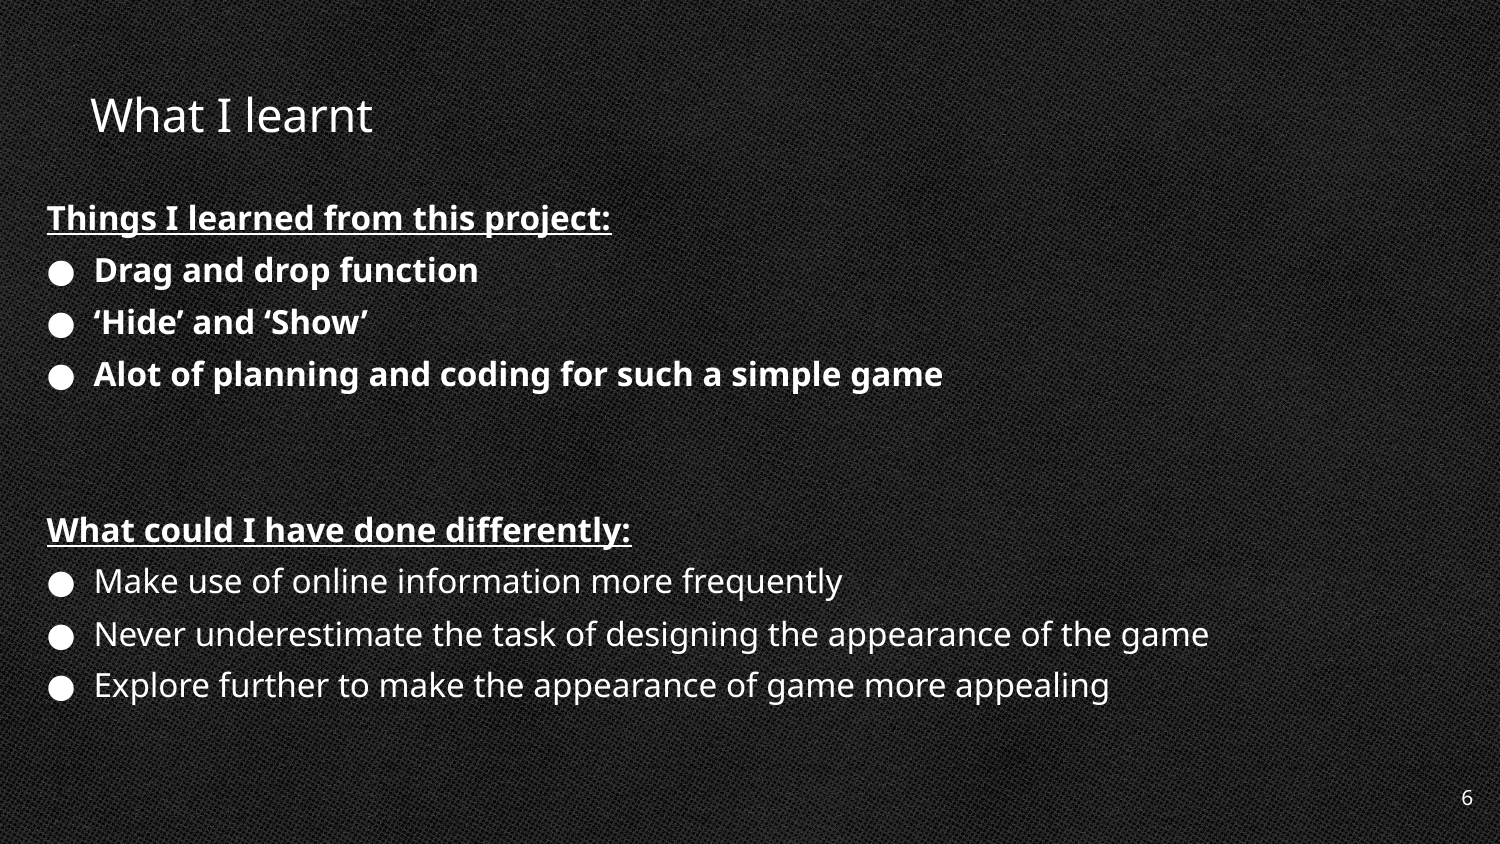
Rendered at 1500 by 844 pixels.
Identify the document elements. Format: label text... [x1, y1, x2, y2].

picture [0, 0, 1500, 844]
text_box Things I learned from this project: Drag and drop function ‘Hide’ and ‘Show’ Alot of planning and coding for such a simple game What could I have done differently: Make use of online information more frequently Never underestimate the task of designing the appearance of the game Explore further to make the appearance of game more appealing [31, 173, 1292, 734]
title What I learnt [75, 68, 1425, 162]
slide_number 6 [1431, 764, 1489, 830]
